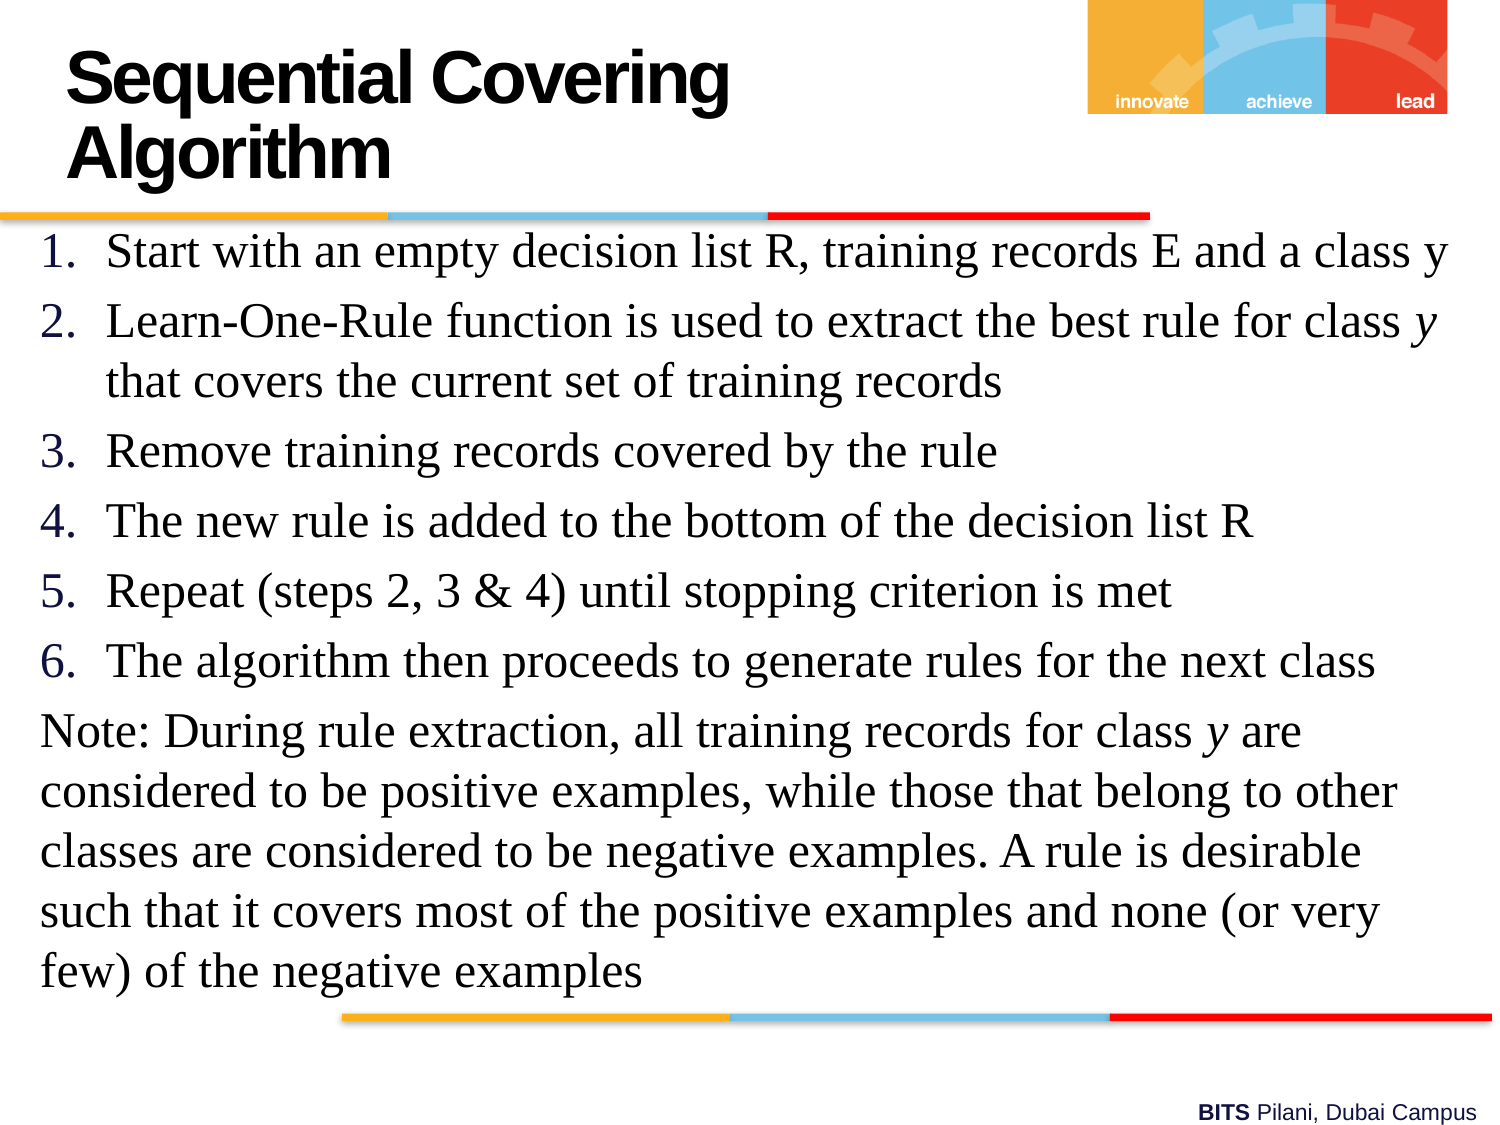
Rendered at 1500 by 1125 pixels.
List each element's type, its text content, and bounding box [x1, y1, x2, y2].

list Start with an empty decision list R, training records E and a class y Learn-One-Rule function is used to extract the best rule for class y that covers the current set of training records Remove training records covered by the rule The new rule is added to the bottom of the decision list R Repeat (steps 2, 3 & 4) until stopping criterion is met The algorithm then proceeds to generate rules for the next class Note: During rule extraction, all training records for class y are considered to be positive examples, while those that belong to other classes are considered to be negative examples. A rule is desirable such that it covers most of the positive examples and none (or very few) of the negative examples [24, 209, 1475, 953]
list Sequential Covering Algorithm [50, 24, 1088, 213]
picture [1087, 0, 1448, 114]
